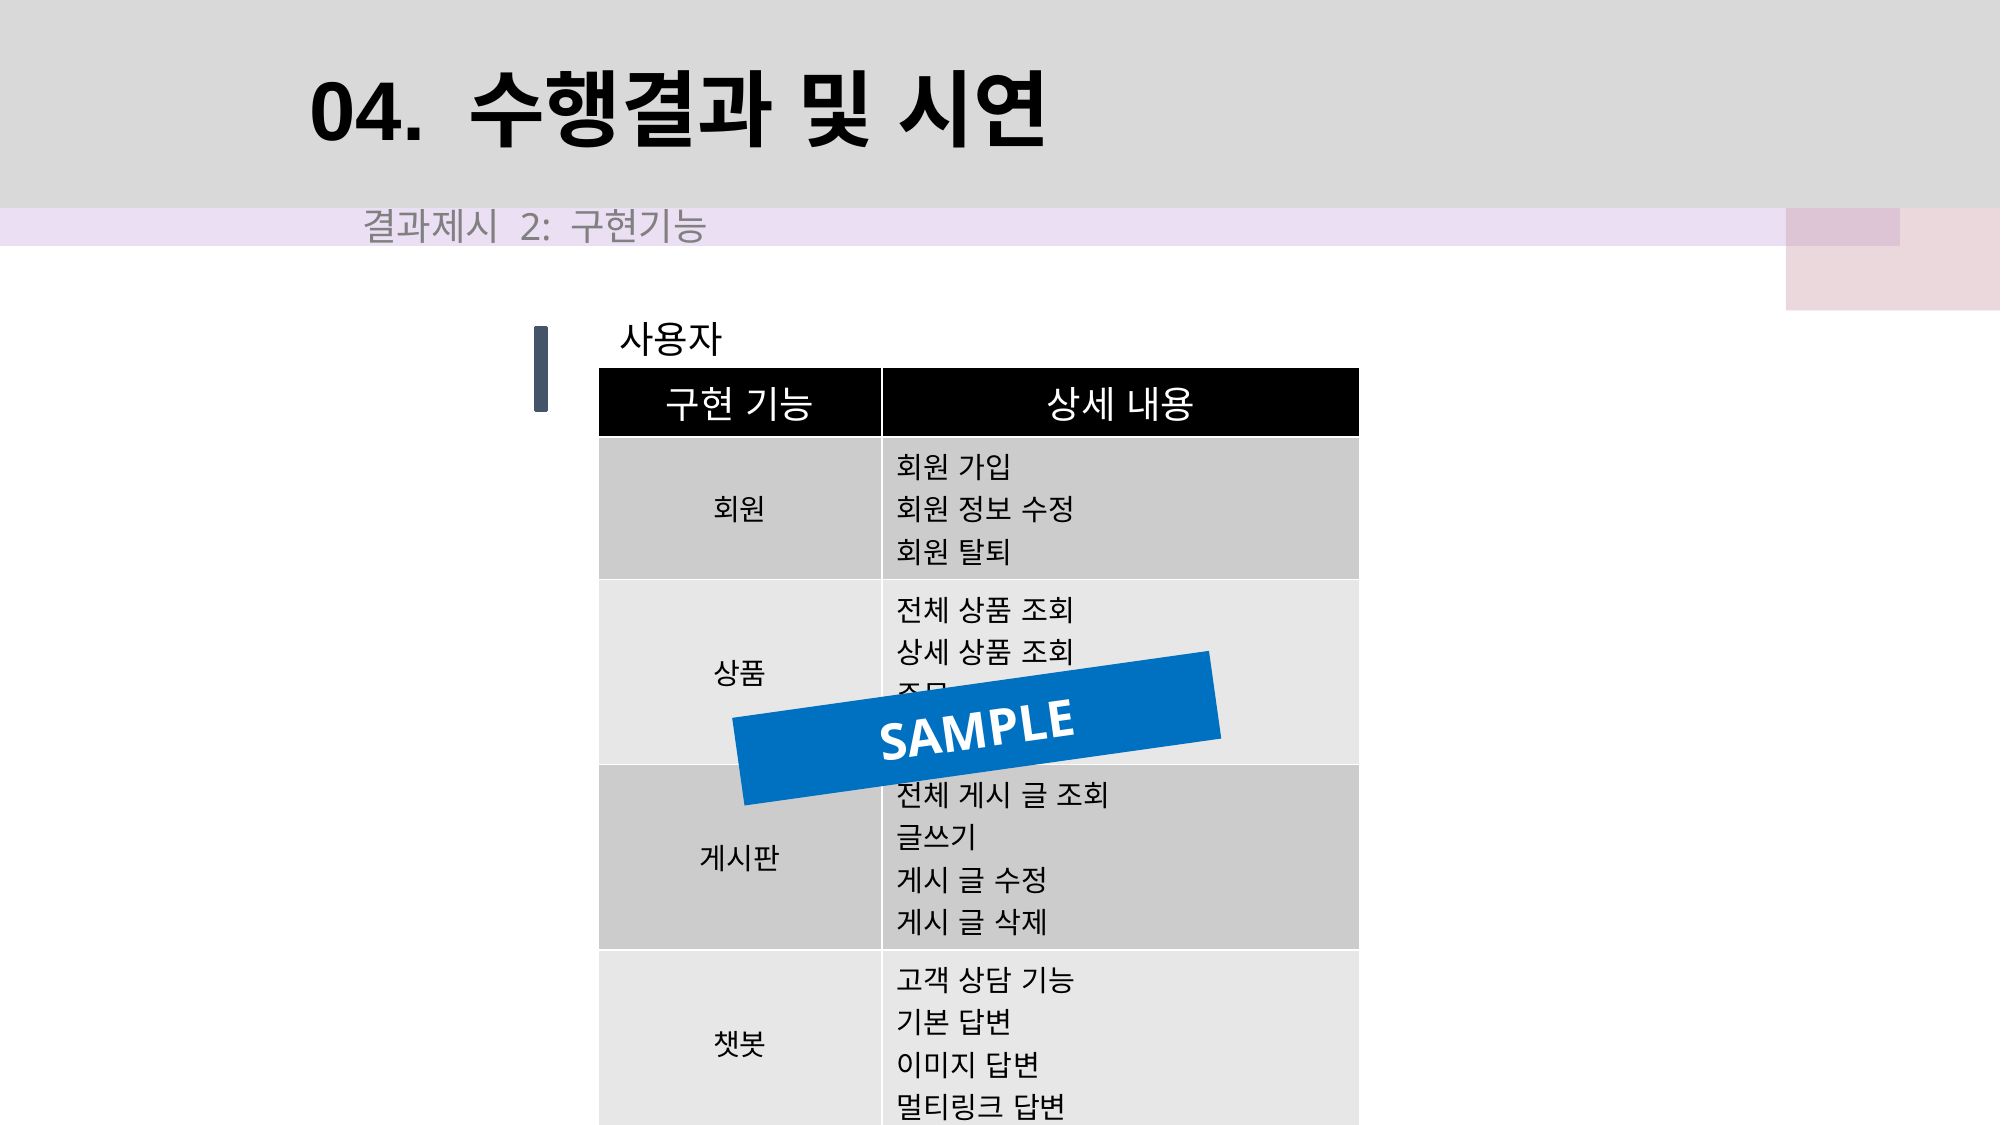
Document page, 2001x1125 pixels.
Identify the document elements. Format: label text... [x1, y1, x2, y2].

table_cell 고객 상담 기능 기본 답변 이미지 답변 멀티링크 답변 [883, 951, 1359, 1125]
table_cell 회원 가입 회원 정보 수정 회원 탈퇴 [883, 438, 1359, 579]
table_cell 챗봇 [599, 951, 881, 1125]
table_header 상세 내용 [883, 368, 1359, 436]
text_box 04. 수행결과 및 시연 [294, 61, 1426, 153]
text_box SAMPLE [730, 649, 1223, 808]
table_cell 전체 게시 글 조회 글쓰기 게시 글 수정 게시 글 삭제 [883, 765, 1359, 949]
table_cell 상품 [599, 580, 881, 764]
table_header 구현 기능 [599, 368, 881, 436]
table_cell 게시판 [599, 765, 881, 949]
table_cell 전체 상품 조회 상세 상품 조회 주문 주문 내역 조회 [883, 580, 1359, 764]
table_cell 회원 [599, 438, 881, 579]
text_box 결과제시 2: 구현기능 [347, 195, 1139, 256]
text_box [534, 326, 548, 412]
text_box 사용자 [604, 309, 739, 369]
